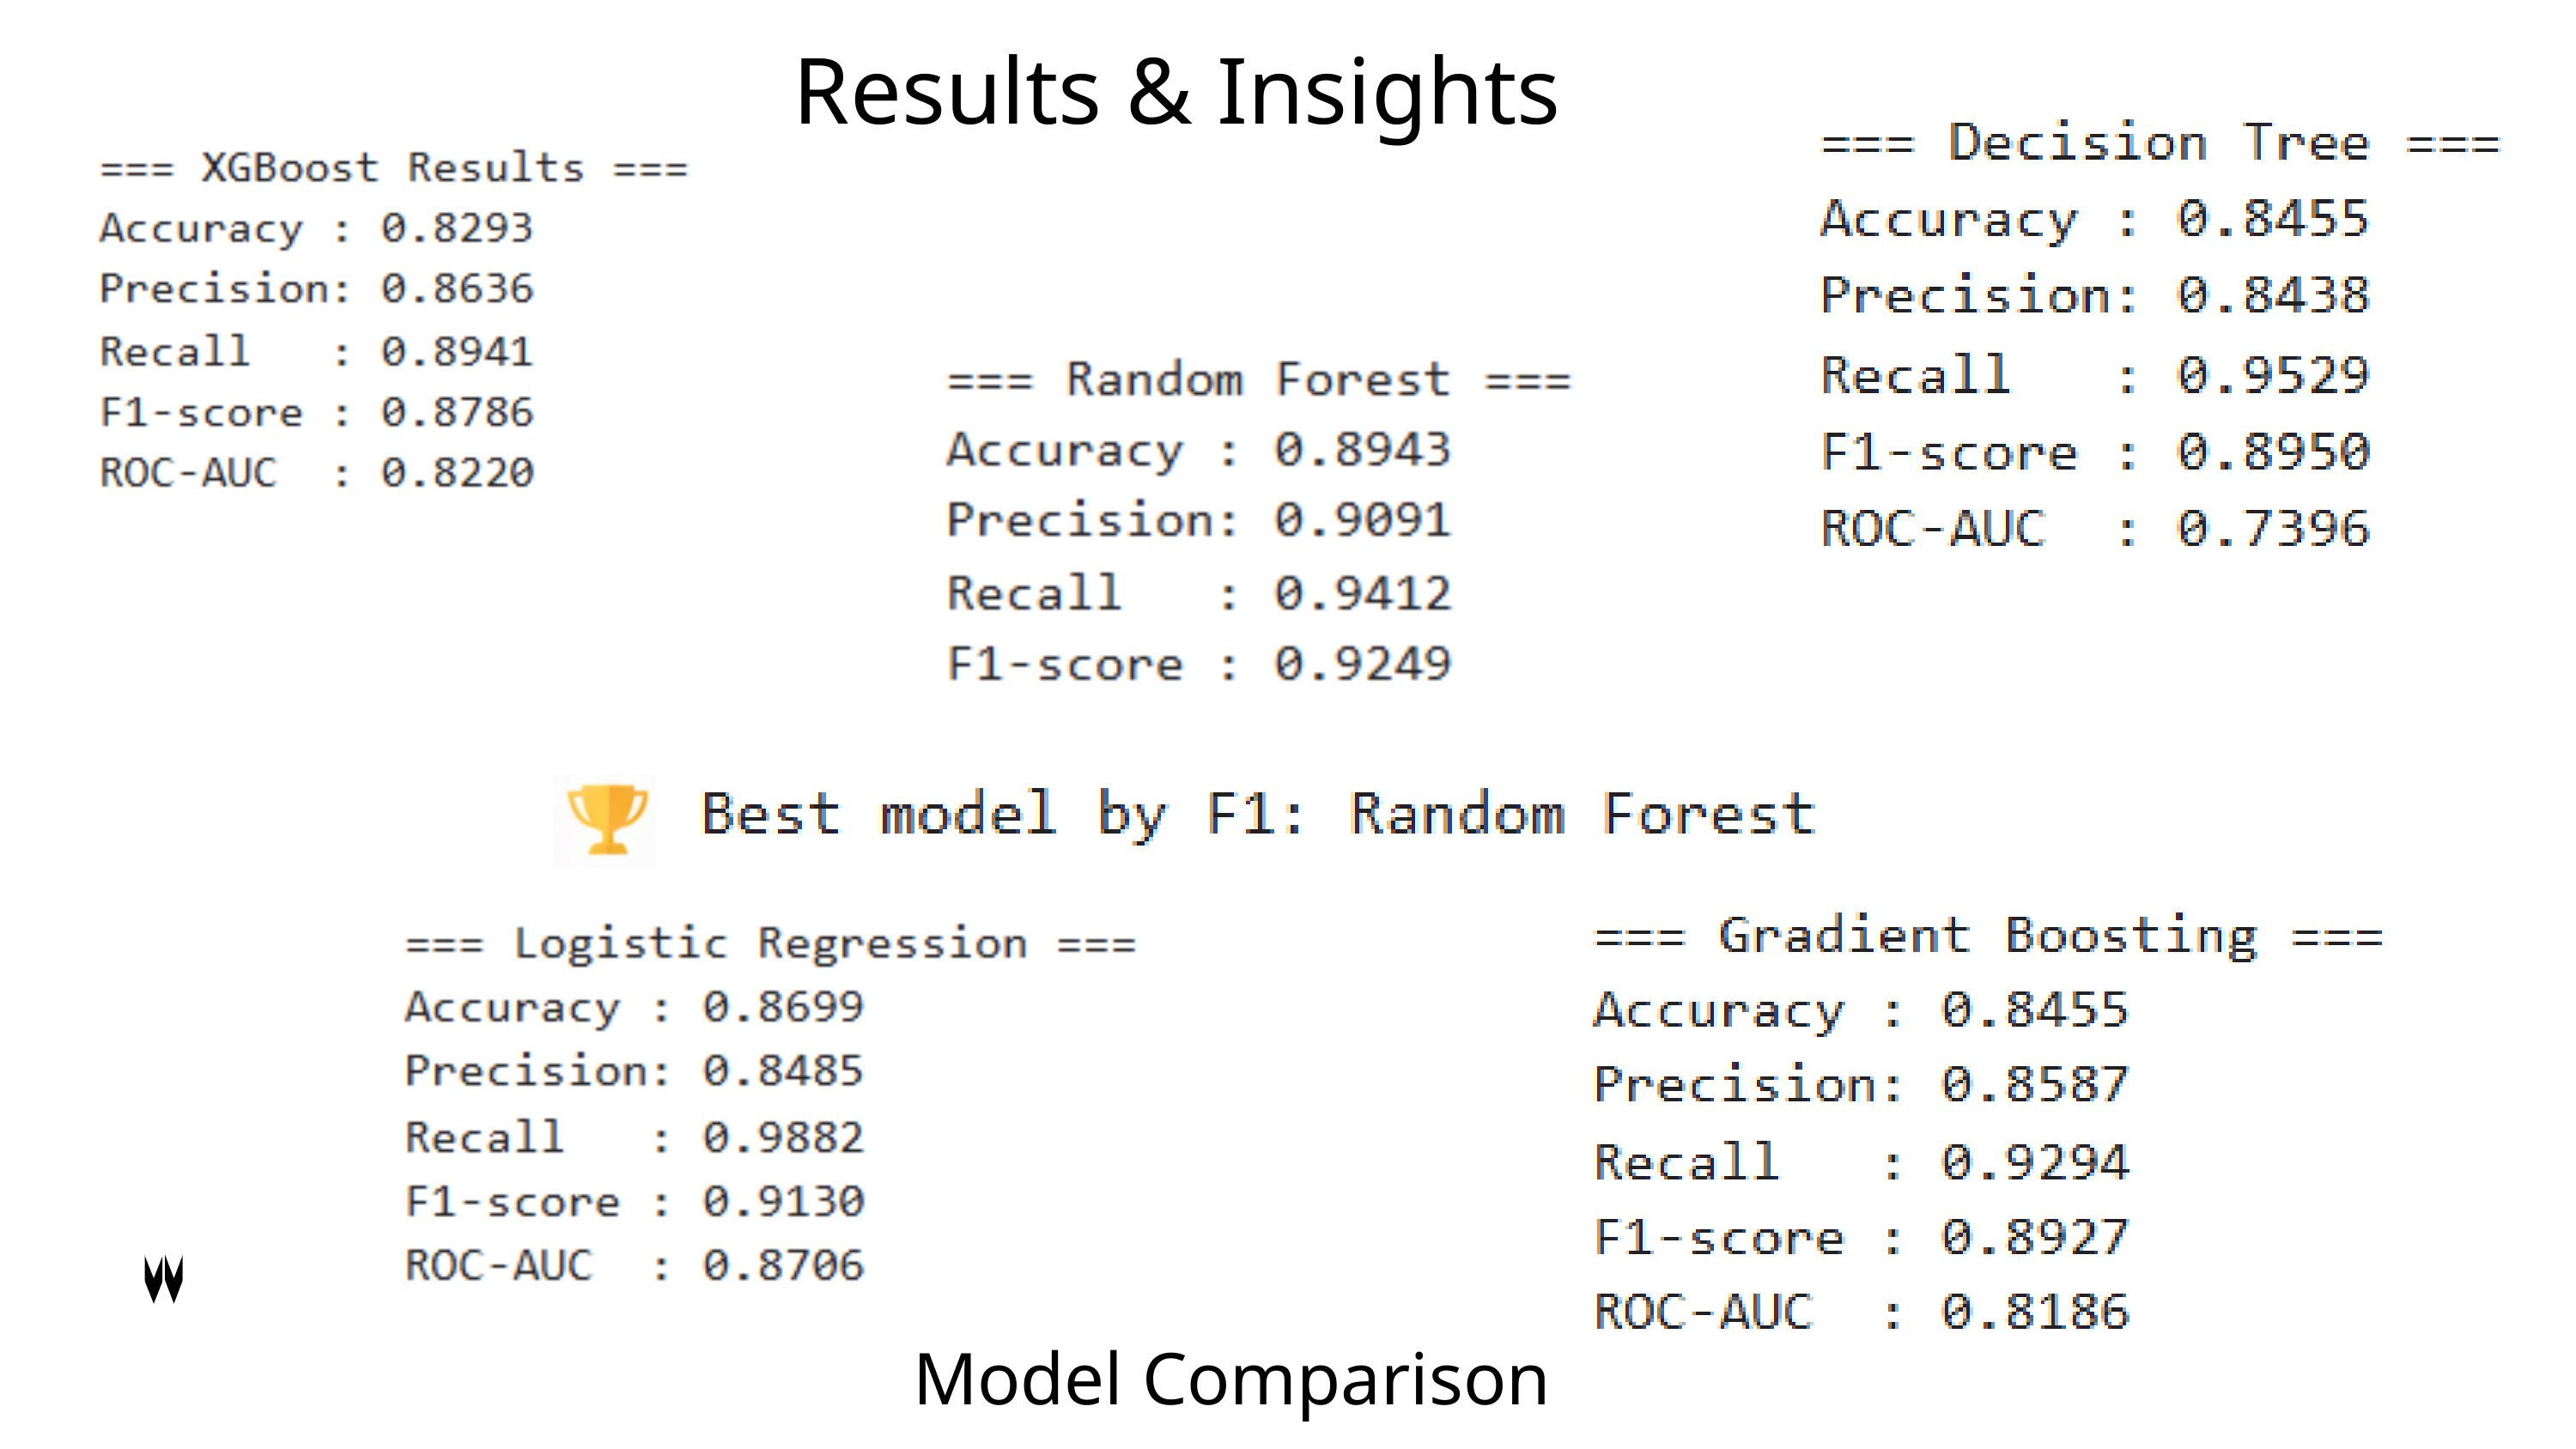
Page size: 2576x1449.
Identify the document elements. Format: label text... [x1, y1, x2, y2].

text_box [781, 289, 1684, 694]
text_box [144, 1253, 183, 1304]
text_box [1711, 69, 2576, 583]
text_box [34, 130, 753, 505]
text_box Results & Insights [553, 42, 1801, 143]
text_box Model Comparison [0, 1319, 2520, 1420]
text_box [1491, 867, 2432, 1319]
text_box [357, 904, 1148, 1319]
text_box [553, 774, 657, 868]
text_box [605, 728, 1941, 894]
